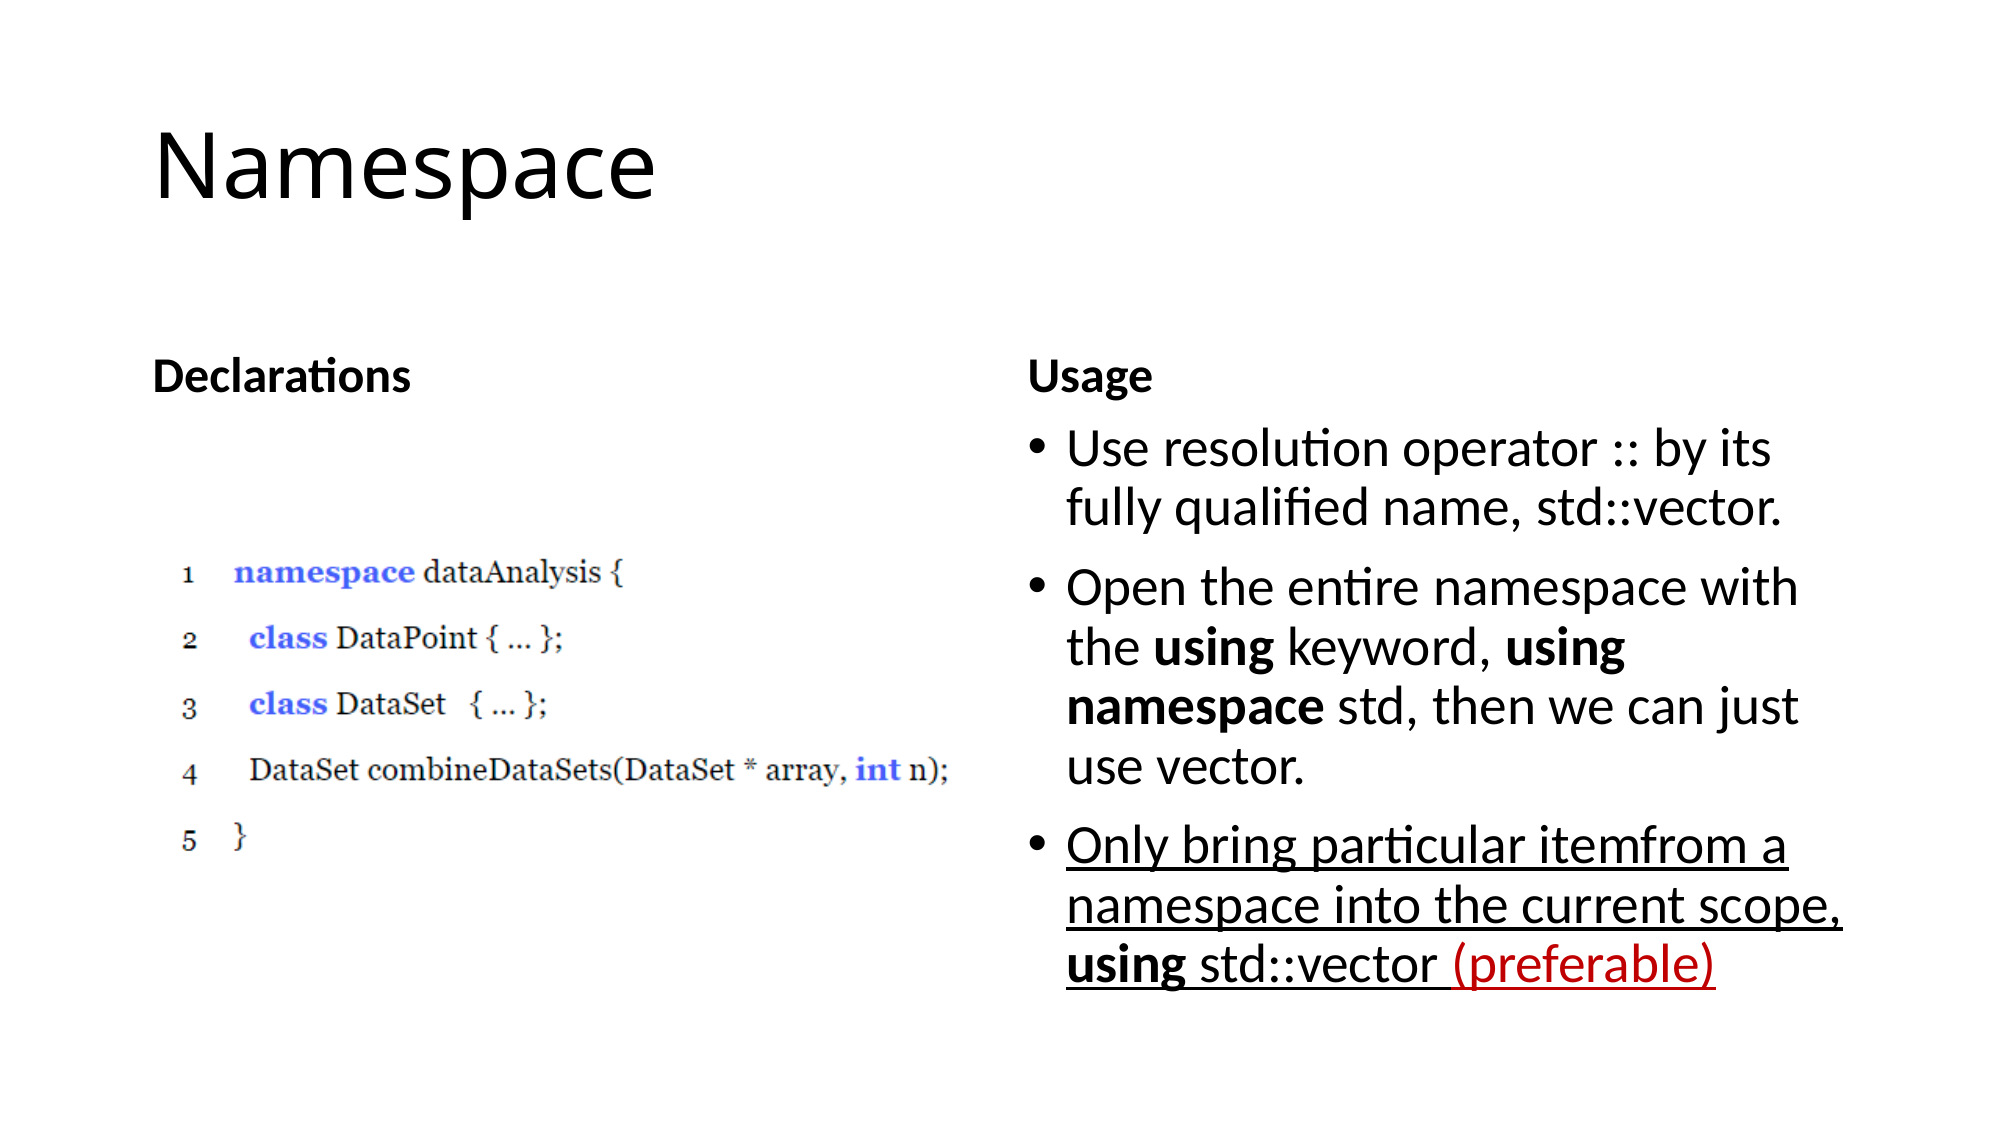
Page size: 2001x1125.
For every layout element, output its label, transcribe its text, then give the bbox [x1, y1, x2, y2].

list Use resolution operator :: by its fully qualified name, std::vector. Open the entire namespace with the using keyword, using namespace std, then we can just use vector. Only bring particular itemfrom a namespace into the current scope, using std::vector (preferable) [1012, 410, 1863, 1016]
list Usage [1012, 275, 1863, 410]
title Namespace [137, 59, 1863, 278]
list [152, 553, 970, 873]
list Declarations [137, 275, 984, 411]
